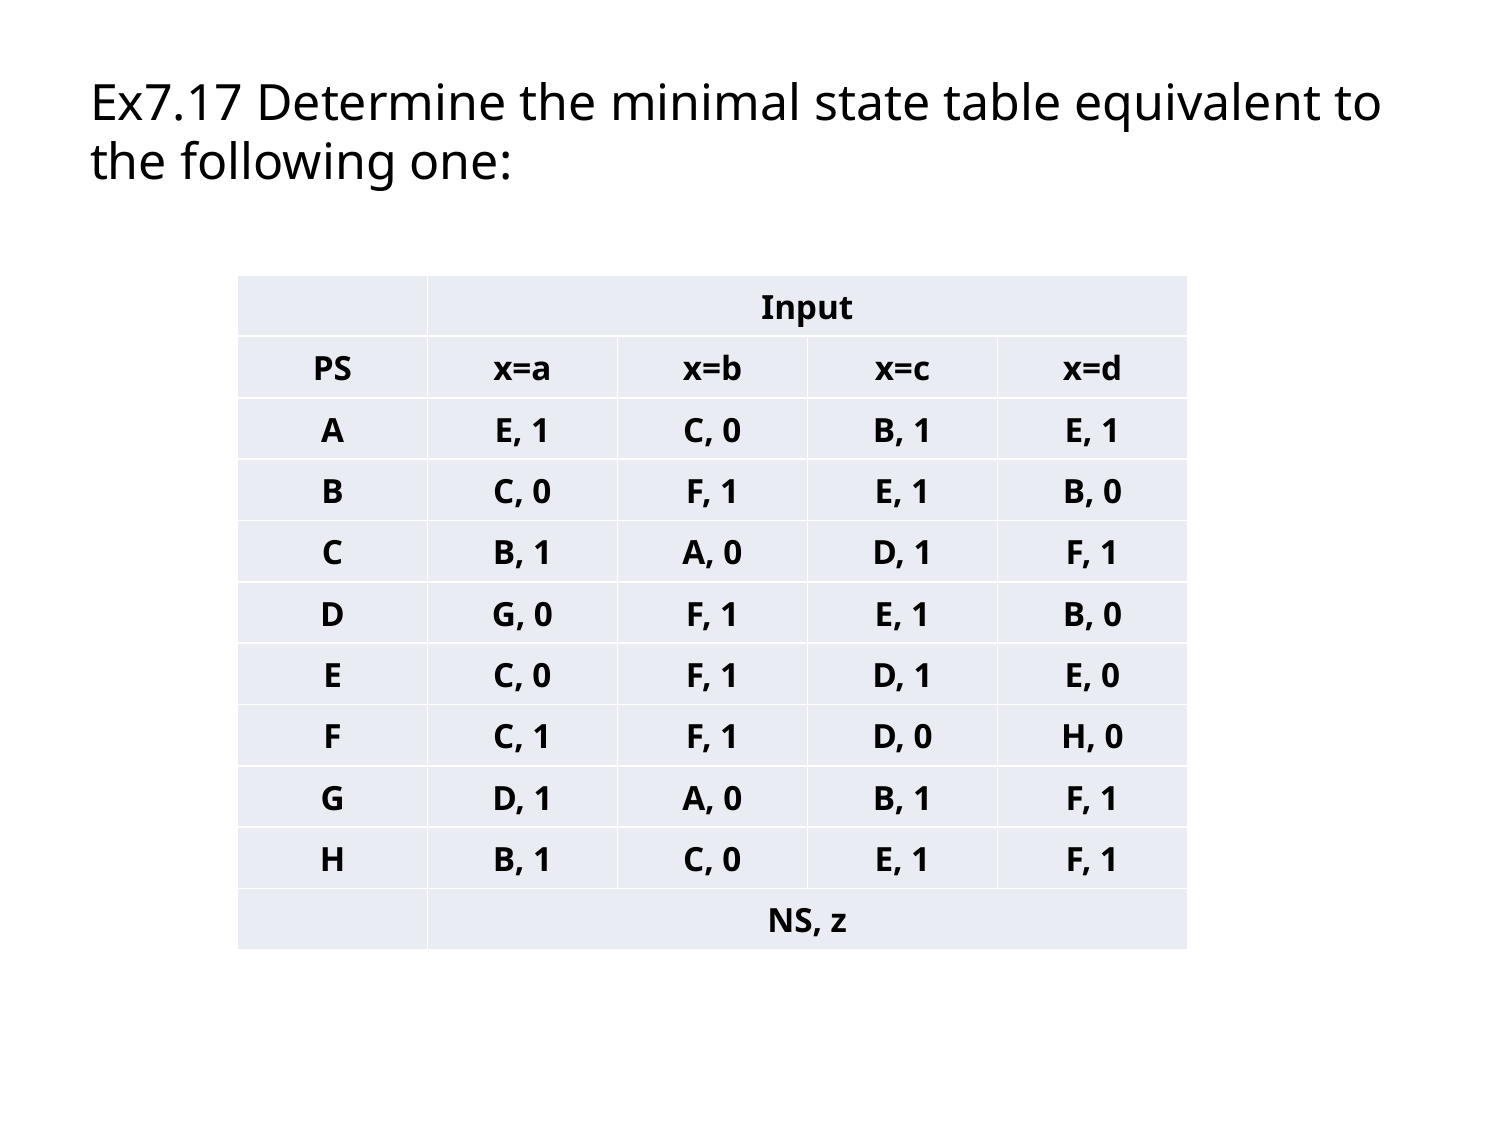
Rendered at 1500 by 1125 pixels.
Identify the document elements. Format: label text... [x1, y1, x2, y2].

table_cell x=c [808, 337, 997, 397]
table_cell G [238, 767, 427, 826]
table_cell B, 1 [428, 828, 617, 888]
table_cell D, 1 [808, 521, 997, 581]
table_cell C, 1 [428, 705, 617, 765]
table_cell C, 0 [618, 399, 807, 458]
table_cell B, 0 [998, 460, 1187, 520]
table_cell F, 1 [998, 828, 1187, 888]
table_cell C, 0 [618, 828, 807, 888]
table_cell F, 1 [618, 644, 807, 704]
table_cell F [238, 705, 427, 765]
table_cell E, 0 [998, 644, 1187, 704]
table_cell C, 0 [428, 460, 617, 520]
table_cell F, 1 [618, 705, 807, 765]
table_cell C [238, 521, 427, 581]
table_cell H [238, 828, 427, 888]
table_cell B, 1 [428, 521, 617, 581]
table_cell x=a [428, 337, 617, 397]
table_cell B, 0 [998, 583, 1187, 642]
table_cell D, 1 [428, 767, 617, 826]
table_cell F, 1 [998, 767, 1187, 826]
table_cell x=d [998, 337, 1187, 397]
table_cell x=b [618, 337, 807, 397]
table_cell B, 1 [808, 767, 997, 826]
table_cell A, 0 [618, 767, 807, 826]
table_cell F, 1 [618, 583, 807, 642]
table_cell F, 1 [618, 460, 807, 520]
table_cell D [238, 583, 427, 642]
table_cell A, 0 [618, 521, 807, 581]
table_cell E, 1 [998, 399, 1187, 458]
table_cell E, 1 [808, 583, 997, 642]
table_cell H, 0 [998, 705, 1187, 765]
list Ex7.17 Determine the minimal state table equivalent to the following one: [75, 62, 1425, 1005]
table_cell D, 0 [808, 705, 997, 765]
table_cell B, 1 [808, 399, 997, 458]
table_cell E [238, 644, 427, 704]
table_cell D, 1 [808, 644, 997, 704]
table_cell E, 1 [808, 460, 997, 520]
table_header [238, 276, 427, 335]
table_cell B [238, 460, 427, 520]
table_cell G, 0 [428, 583, 617, 642]
table_cell NS, z [428, 889, 1187, 949]
table_cell PS [238, 337, 427, 397]
table_cell [238, 889, 427, 949]
table_cell E, 1 [808, 828, 997, 888]
table_cell E, 1 [428, 399, 617, 458]
table_header Input [428, 276, 1187, 335]
table_cell A [238, 399, 427, 458]
table_cell F, 1 [998, 521, 1187, 581]
table_cell C, 0 [428, 644, 617, 704]
